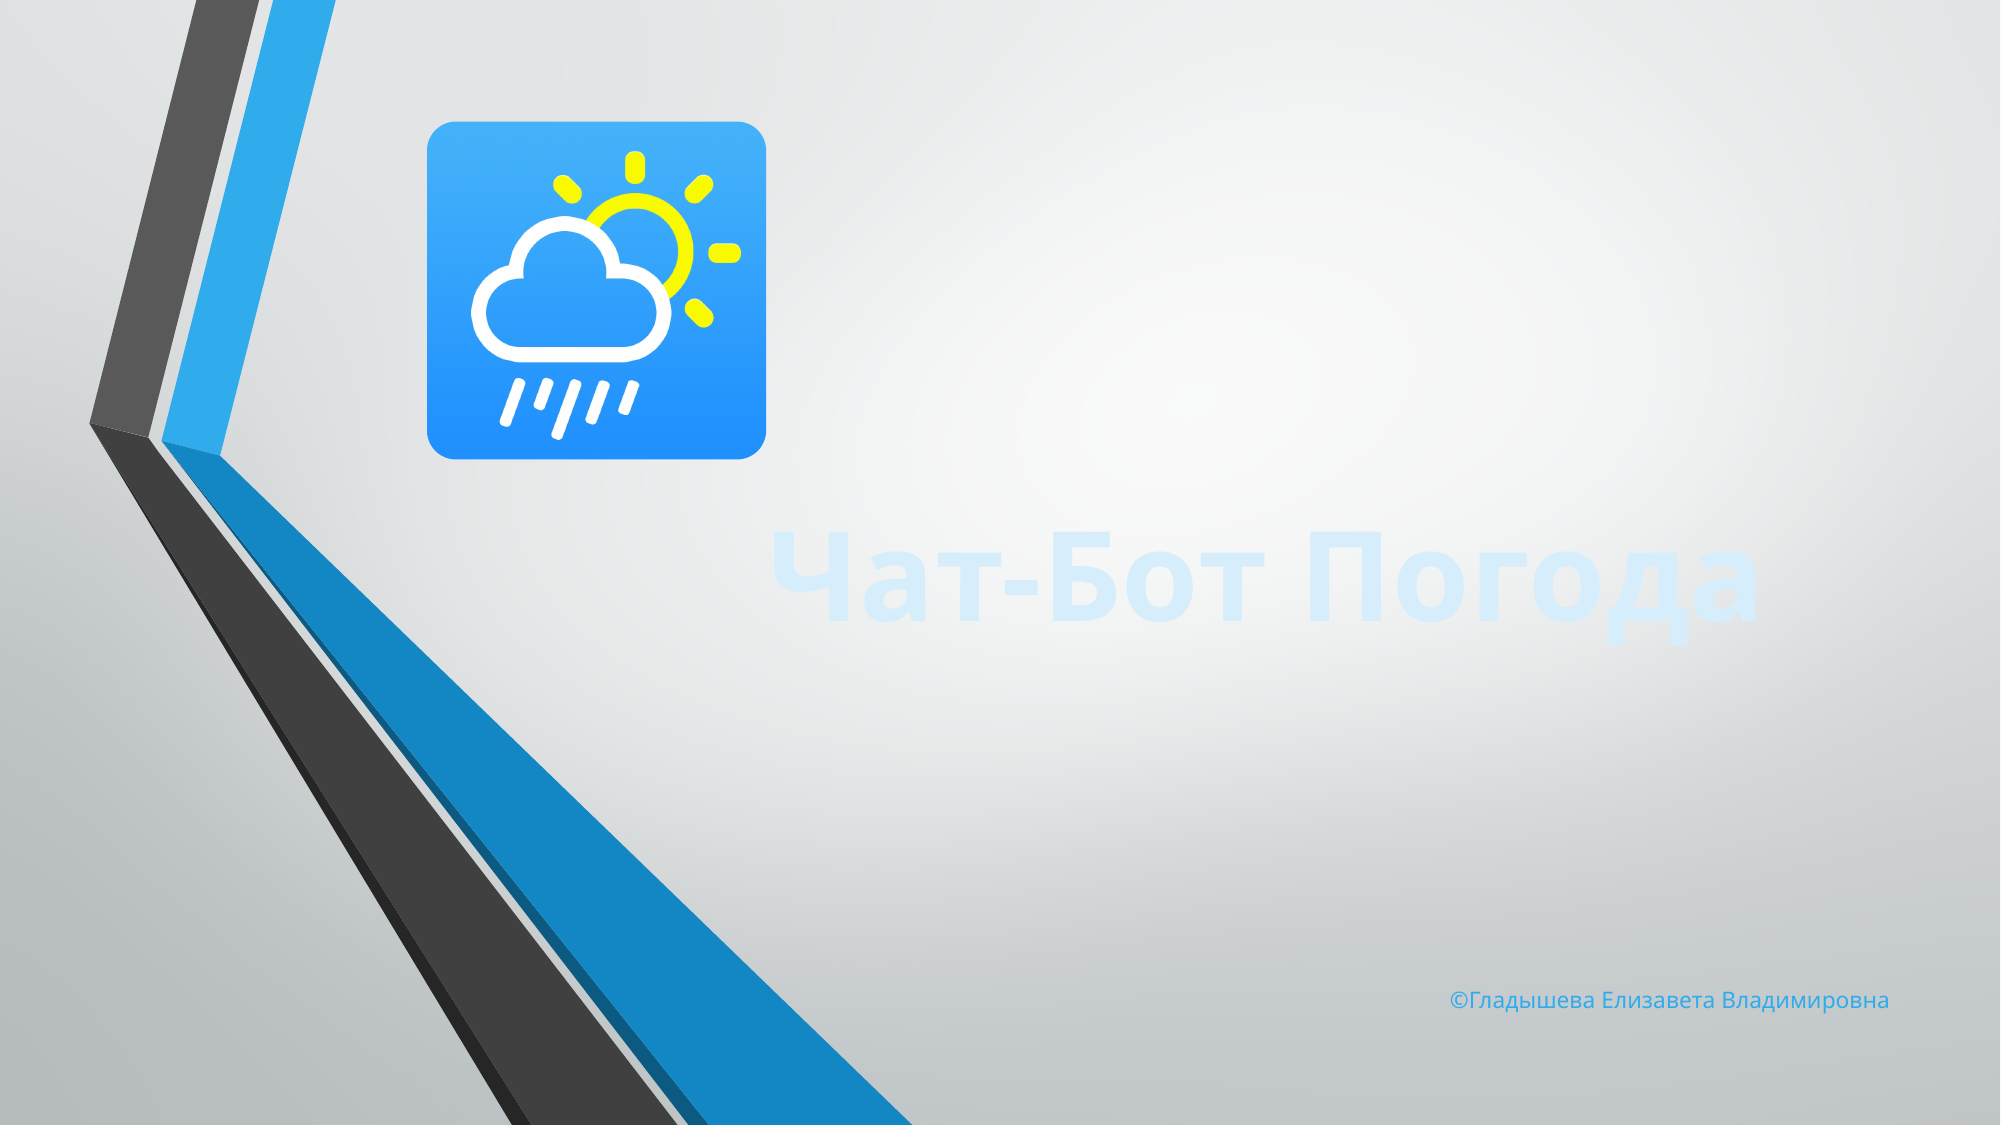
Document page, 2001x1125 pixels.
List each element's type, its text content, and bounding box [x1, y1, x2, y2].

subtitle ©Гладышева Елизавета Владимировна [1432, 940, 1911, 1031]
picture [426, 121, 767, 460]
title Чат-Бот Погода [373, 225, 1781, 655]
